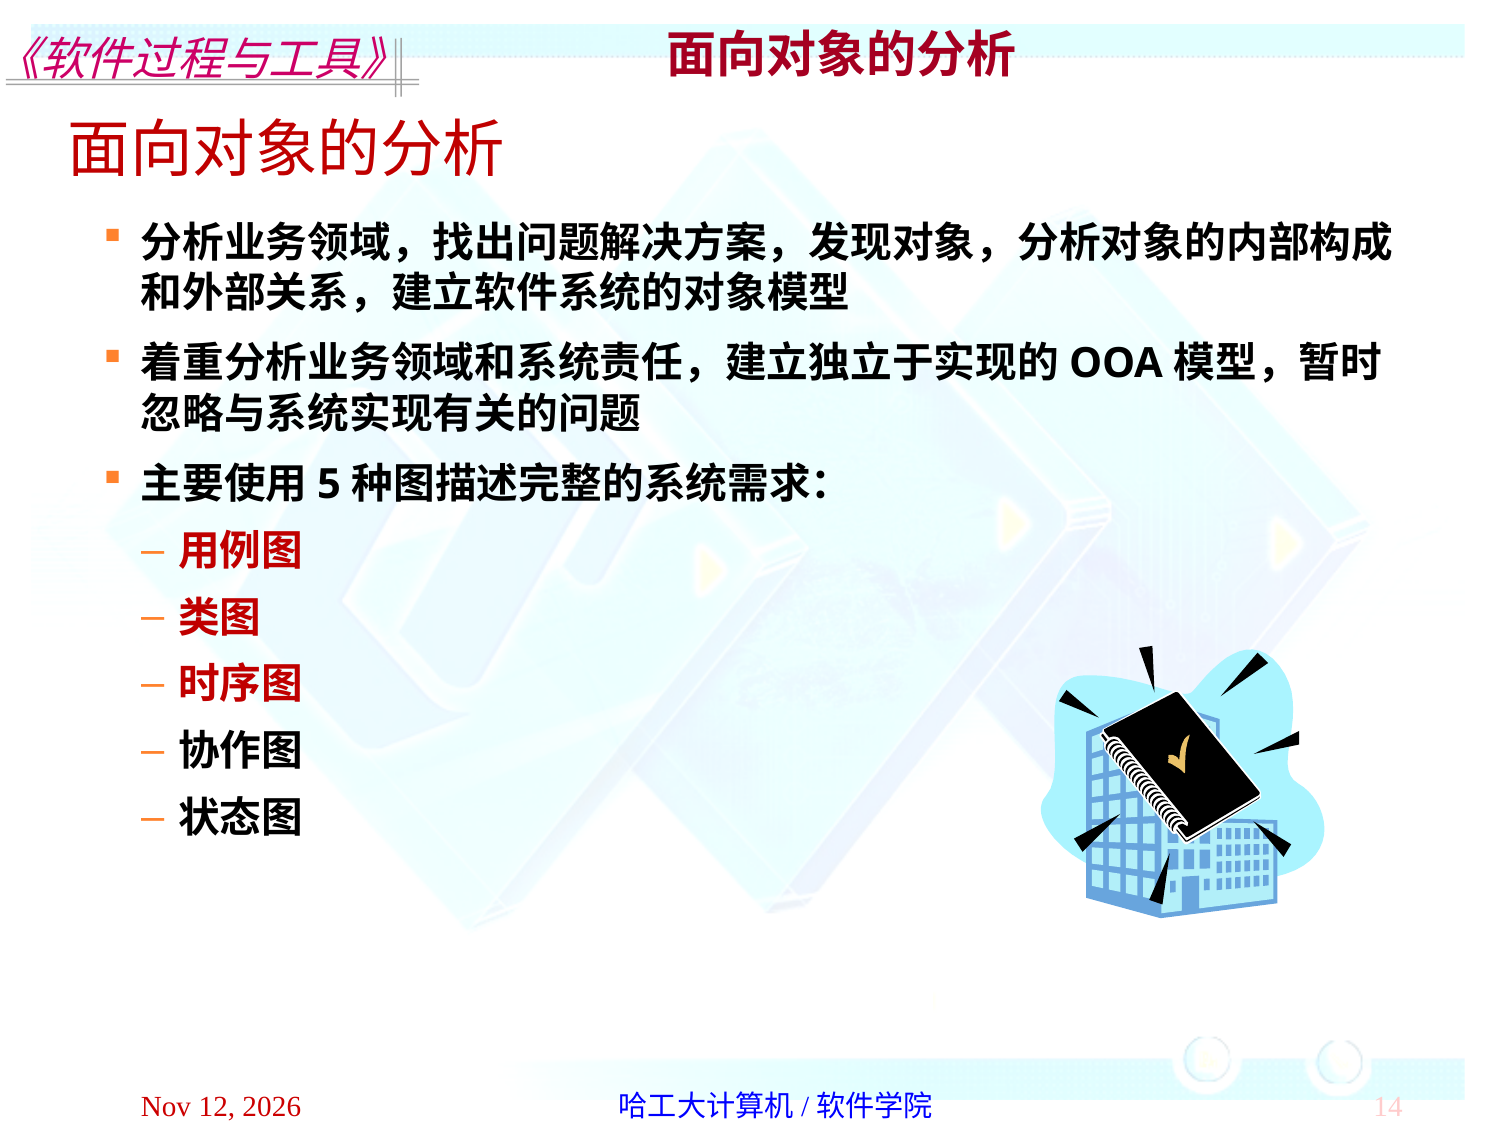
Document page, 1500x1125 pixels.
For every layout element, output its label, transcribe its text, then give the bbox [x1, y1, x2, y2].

text_box 面向对象的分析 [389, 15, 1294, 90]
text_box 面向对象的分析 [53, 101, 1447, 209]
picture [1021, 621, 1343, 919]
text_box 分析业务领域，找出问题解决方案，发现对象，分析对象的内部构成和外部关系，建立软件系统的对象模型 着重分析业务领域和系统责任，建立独立于实现的OOA模型，暂时忽略与系统实现有关的问题 主要使用5种图描述完整的系统需求： 用例图 类图 时序图 协作图 状态图 [88, 208, 1426, 1047]
